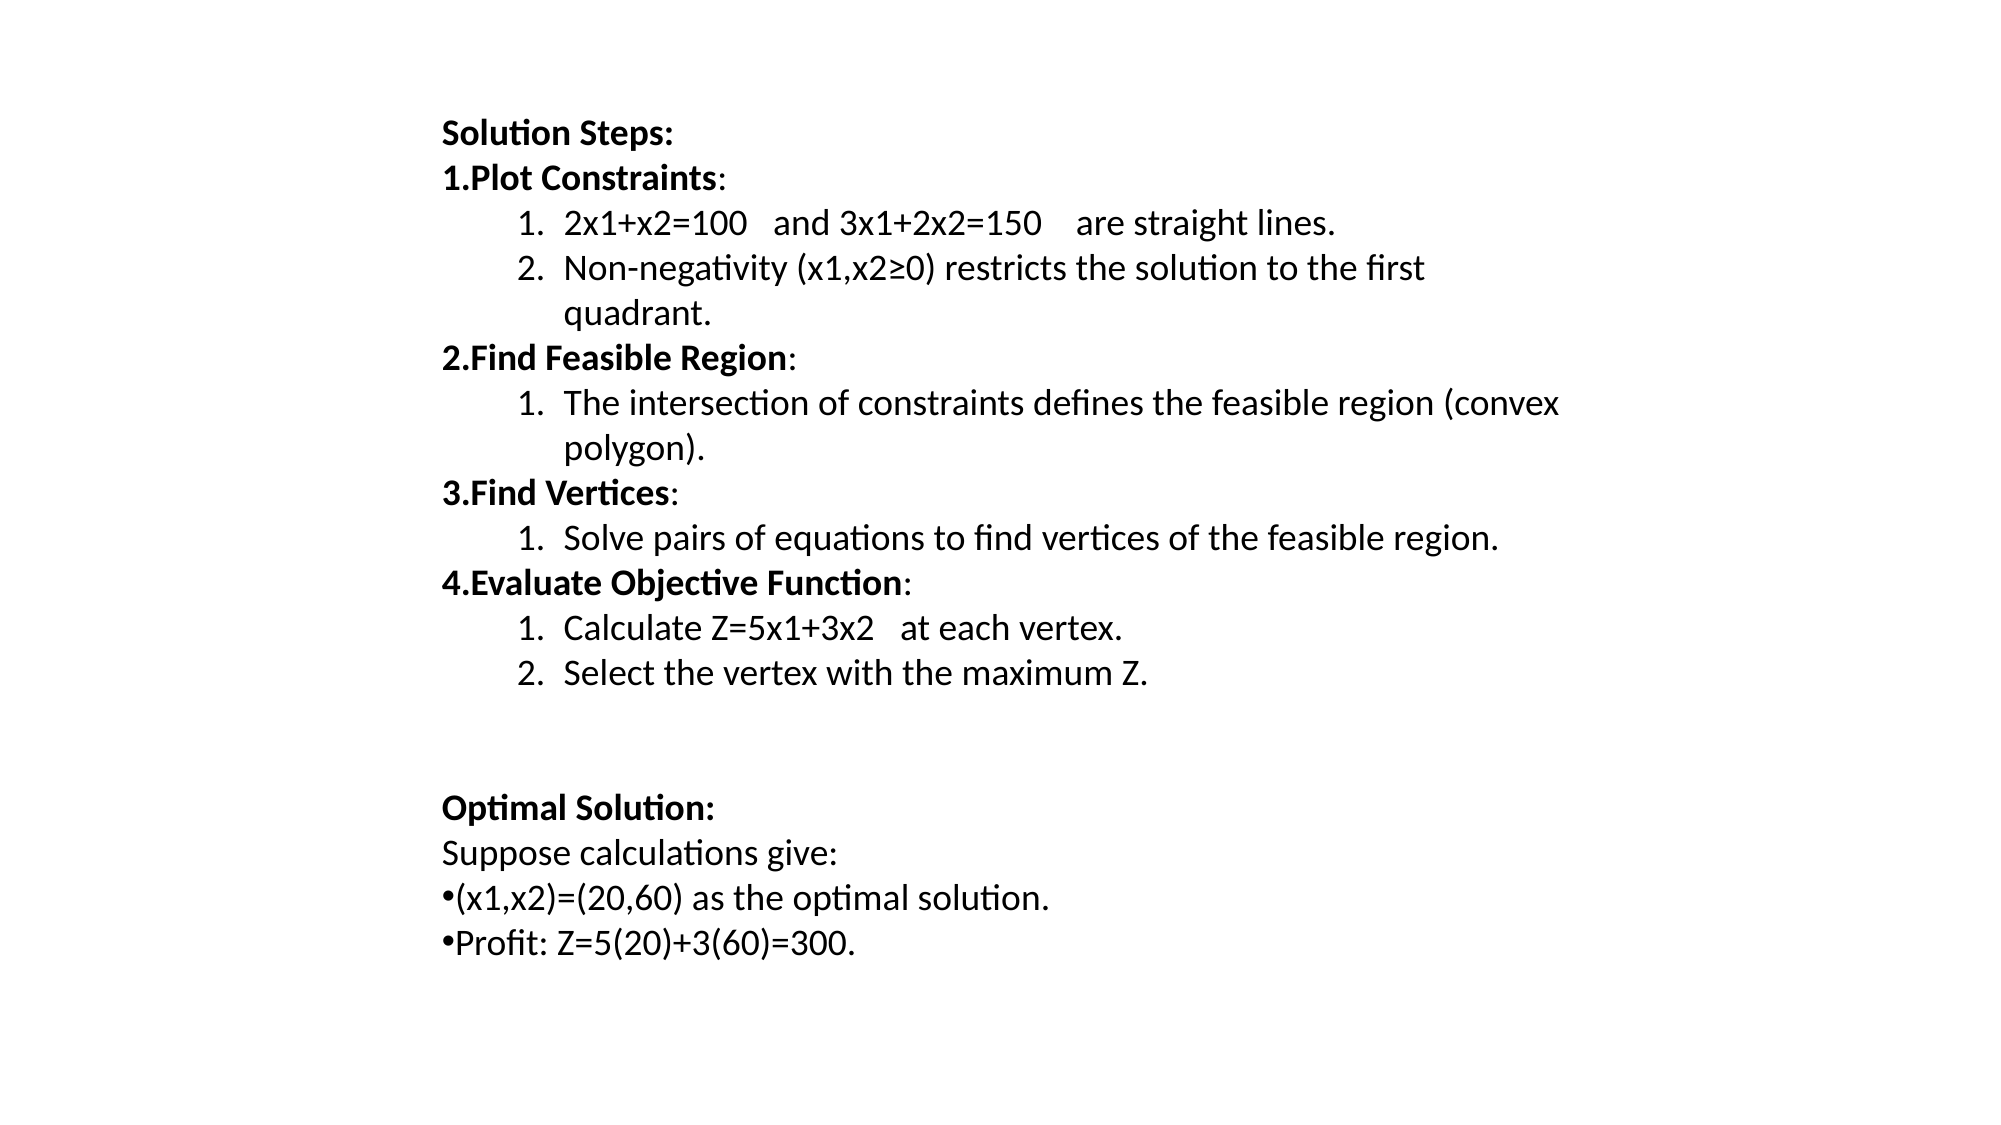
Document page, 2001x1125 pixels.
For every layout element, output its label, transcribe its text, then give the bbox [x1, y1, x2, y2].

text_box Solution Steps: Plot Constraints: 2x1+x2=100 and 3x1+2x2=150 are straight lines. Non-negativity (x1,x2≥0) restricts the solution to the first quadrant. Find Feasible Region: The intersection of constraints defines the feasible region (convex polygon). Find Vertices: Solve pairs of equations to find vertices of the feasible region. Evaluate Objective Function: Calculate Z=5x1+3x2 at each vertex. Select the vertex with the maximum Z. Optimal Solution: Suppose calculations give: (x1,x2)=(20,60) as the optimal solution. Profit: Z=5(20)+3(60)=300. [427, 100, 1598, 971]
